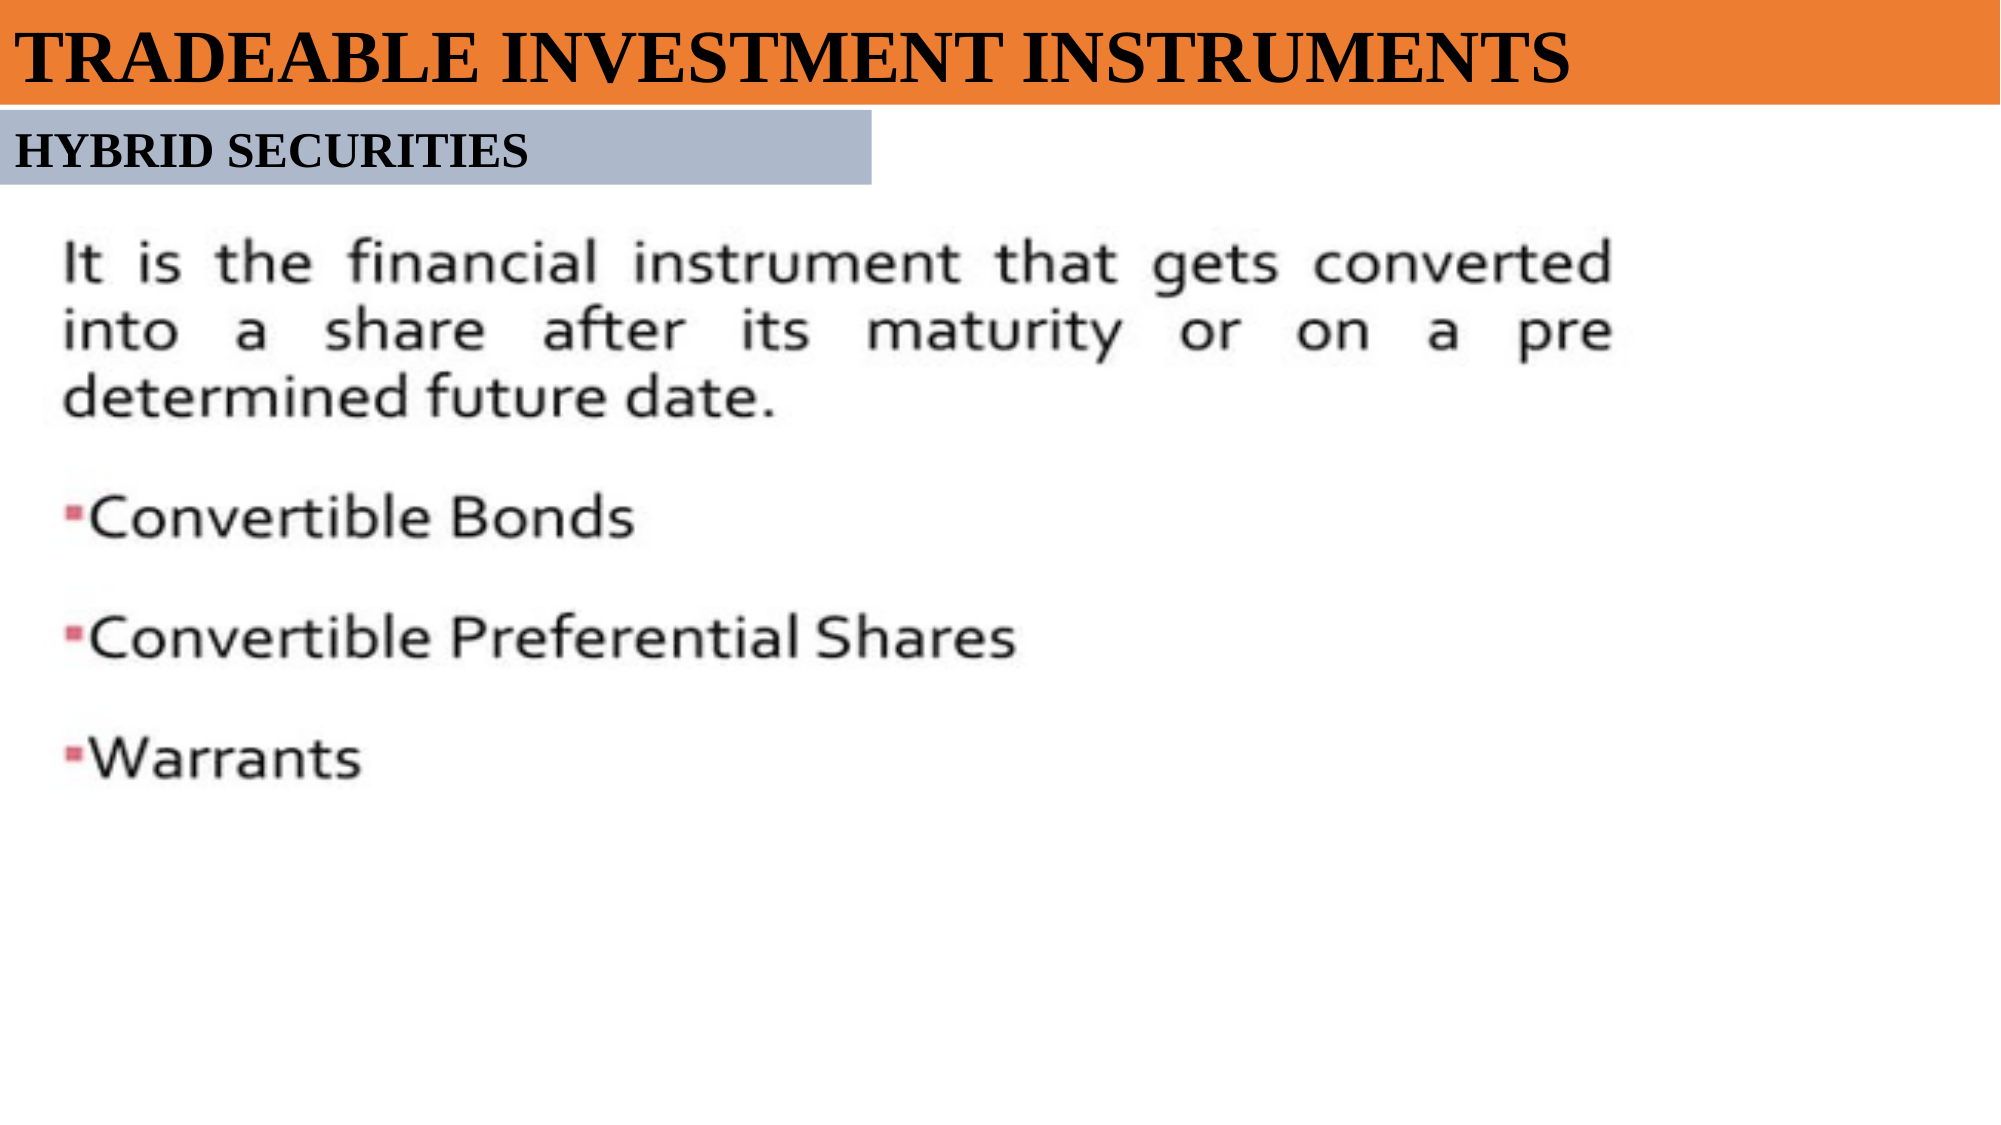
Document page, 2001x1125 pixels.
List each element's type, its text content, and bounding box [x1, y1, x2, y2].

text_box HYBRID SECURITIES [0, 109, 872, 185]
picture [43, 219, 1711, 992]
text_box TRADEABLE INVESTMENT INSTRUMENTS [0, 0, 2000, 105]
